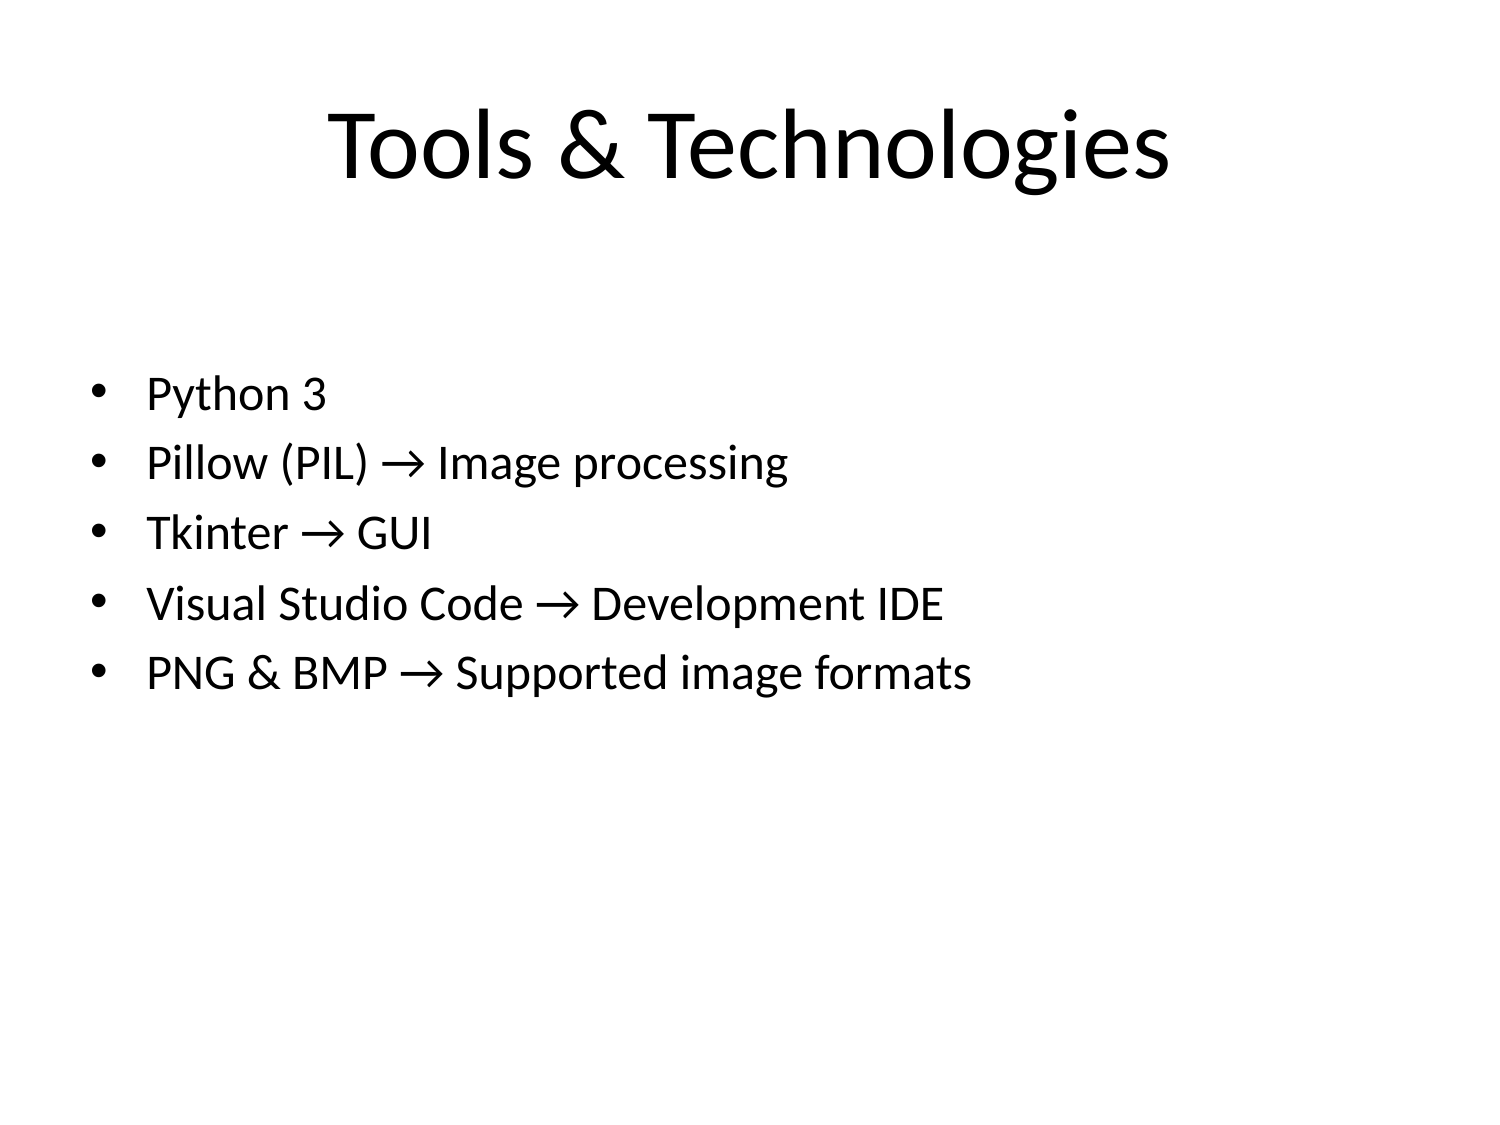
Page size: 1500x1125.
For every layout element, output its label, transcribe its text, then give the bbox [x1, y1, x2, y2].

list Python 3 Pillow (PIL) → Image processing Tkinter → GUI Visual Studio Code → Development IDE PNG & BMP → Supported image formats [75, 262, 1425, 1005]
title Tools & Technologies [75, 45, 1425, 233]
